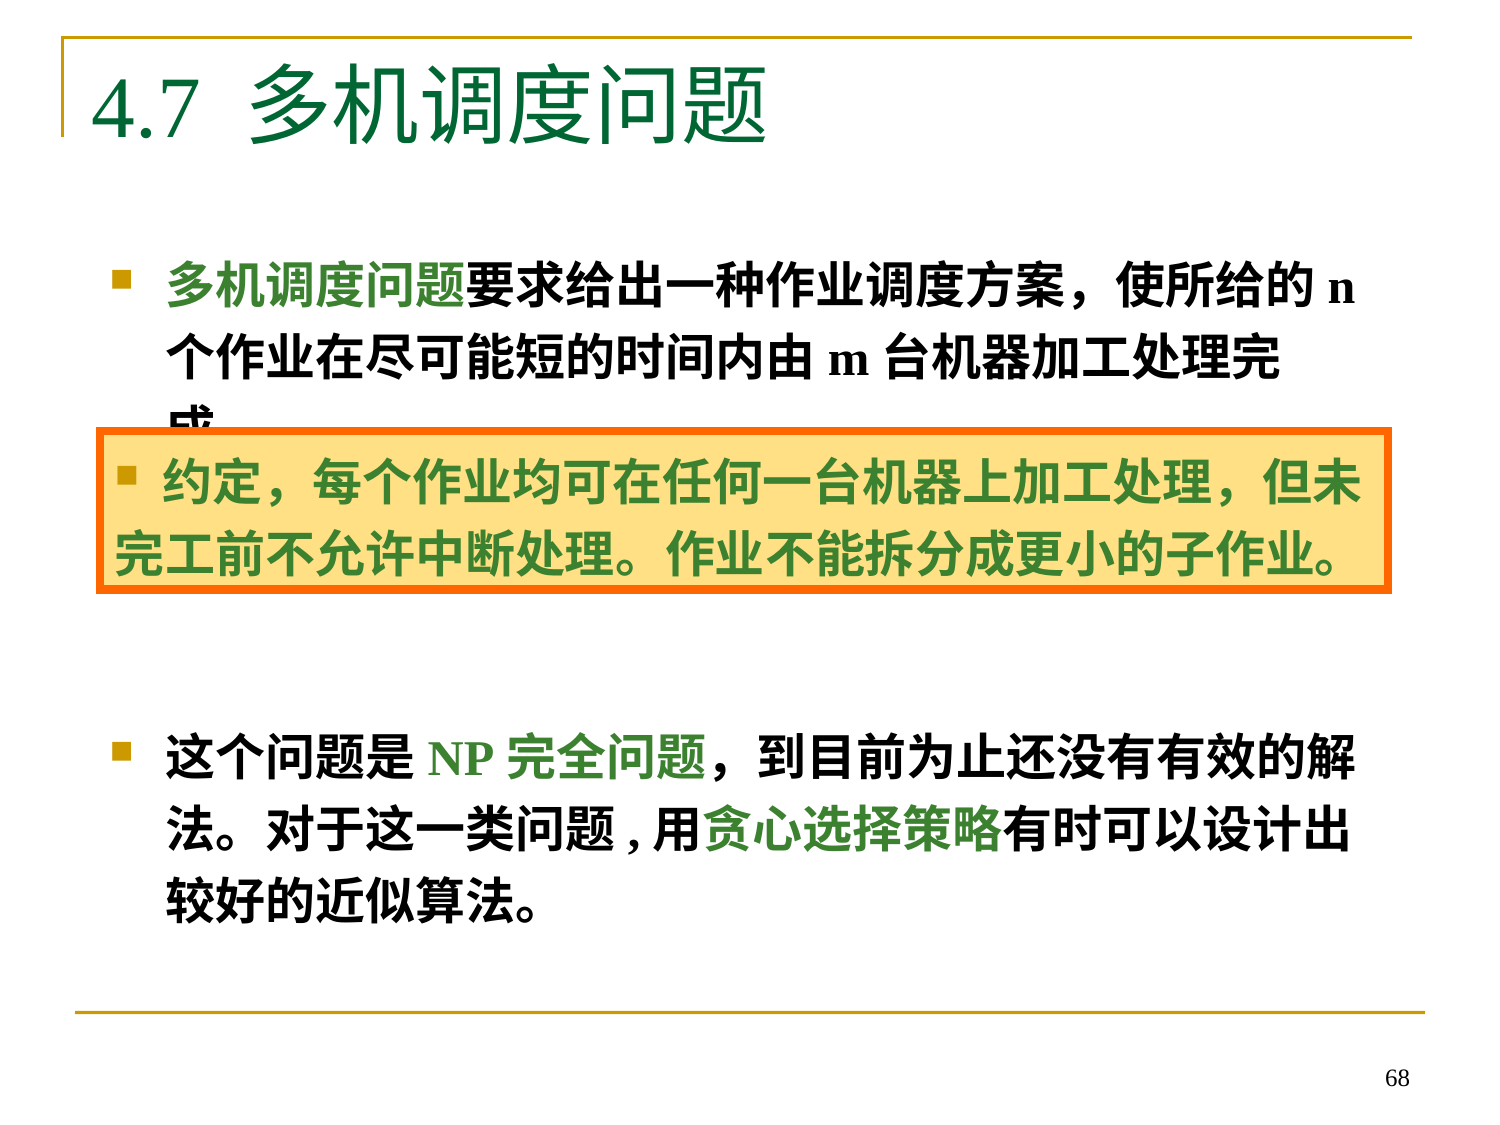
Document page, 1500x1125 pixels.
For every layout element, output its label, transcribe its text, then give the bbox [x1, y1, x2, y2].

slide_number 68 [1074, 1023, 1426, 1100]
text_box 约定，每个作业均可在任何一台机器上加工处理，但未完工前不允许中断处理。作业不能拆分成更小的子作业。 [100, 430, 1388, 590]
title 4.7 多机调度问题 [76, 42, 1353, 231]
list 多机调度问题要求给出一种作业调度方案，使所给的n个作业在尽可能短的时间内由m台机器加工处理完成。 这个问题是NP完全问题，到目前为止还没有有效的解法。对于这一类问题,用贪心选择策略有时可以设计出较好的近似算法。 [94, 234, 1389, 932]
